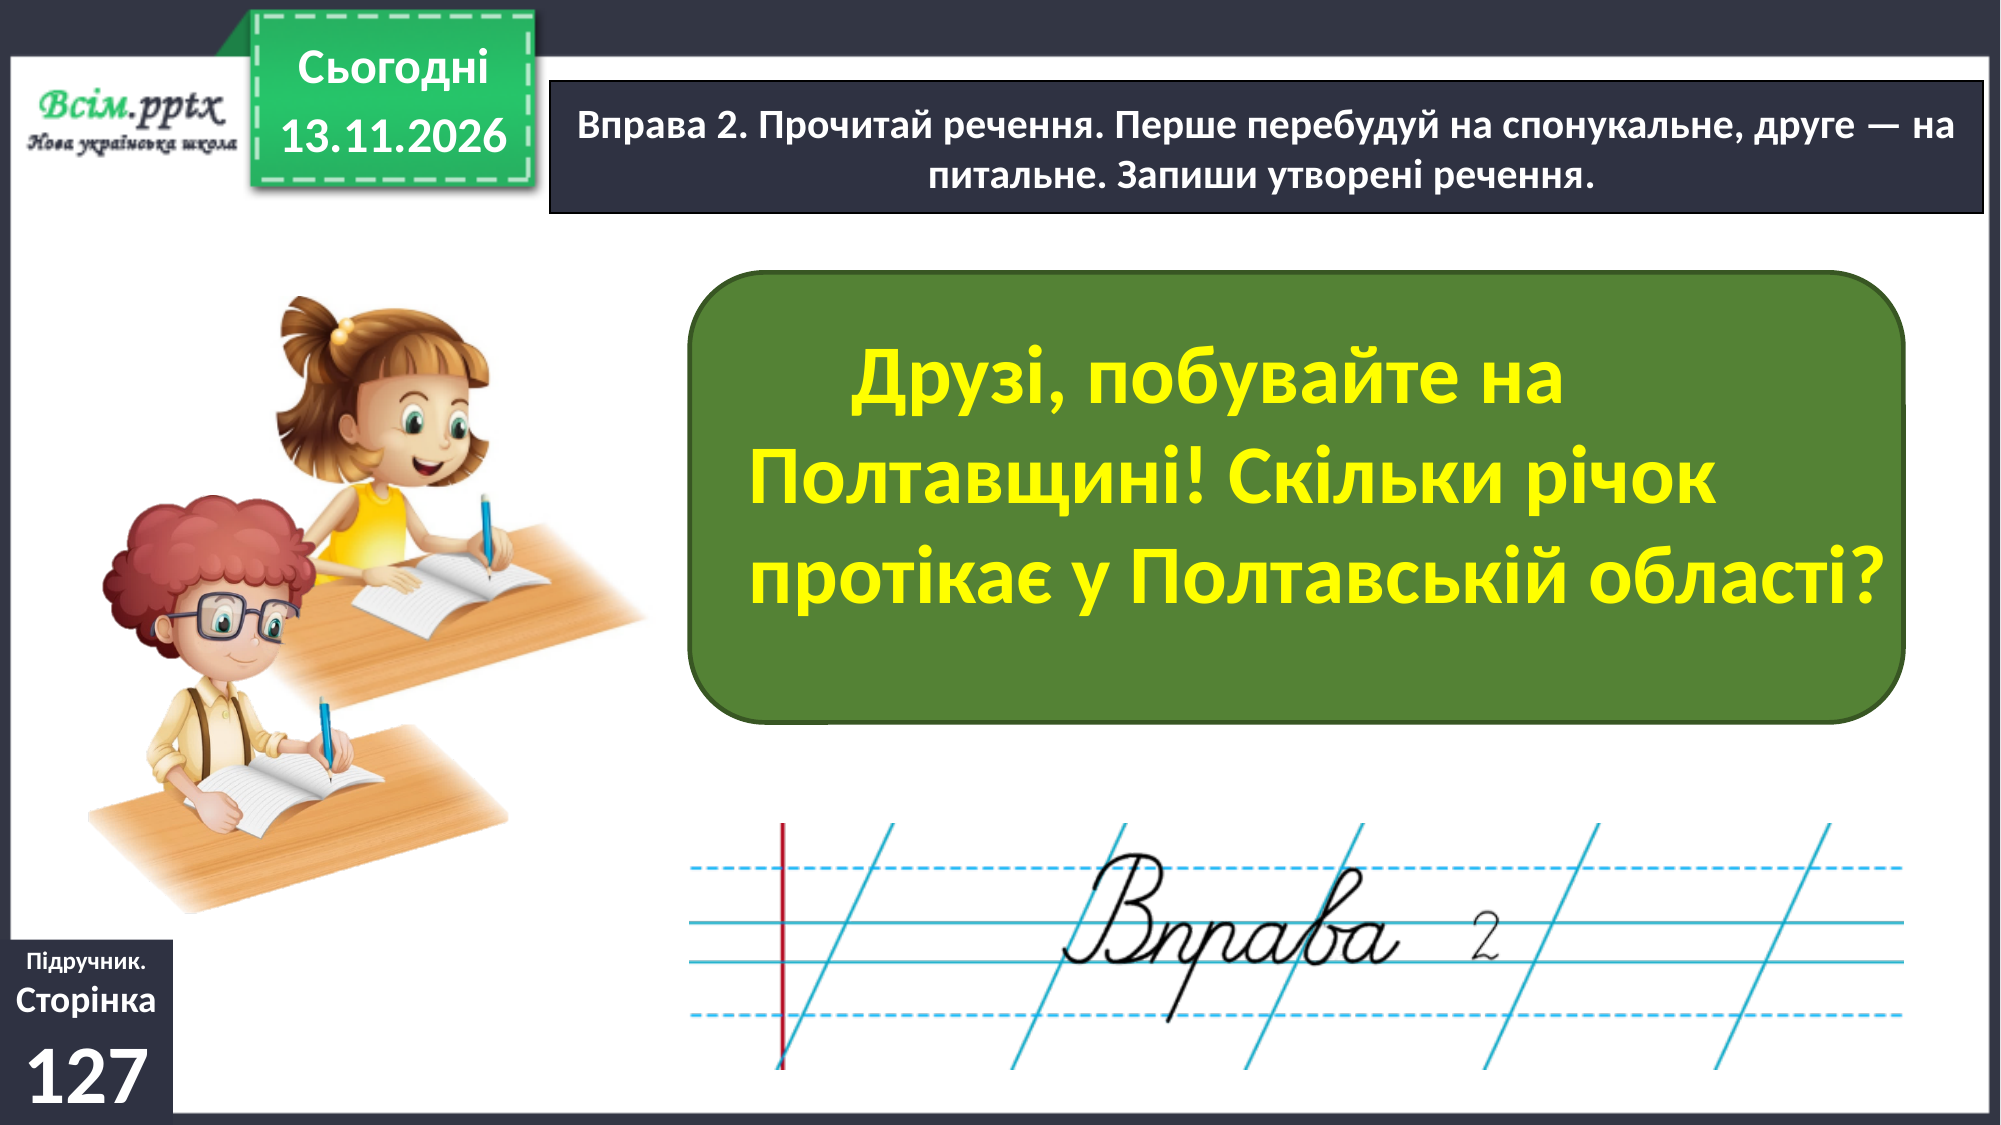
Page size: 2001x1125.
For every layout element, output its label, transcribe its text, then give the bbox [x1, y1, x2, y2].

text_box Сьогодні [284, 26, 535, 101]
text_box Друзі, побувайте на Полтавщині! Скільки річок протікає у Полтавській області? [734, 312, 1904, 628]
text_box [66, 296, 660, 924]
text_box 18.04.2022 [263, 101, 524, 164]
text_box Вправа 2. Прочитай речення. Перше перебудуй на спонукальне, друге — на питальне. Запиши утворені речення. [549, 80, 1984, 214]
text_box [688, 271, 1905, 724]
picture [0, 0, 2001, 1125]
text_box Підручник. Сторінка 127 [0, 938, 174, 1125]
